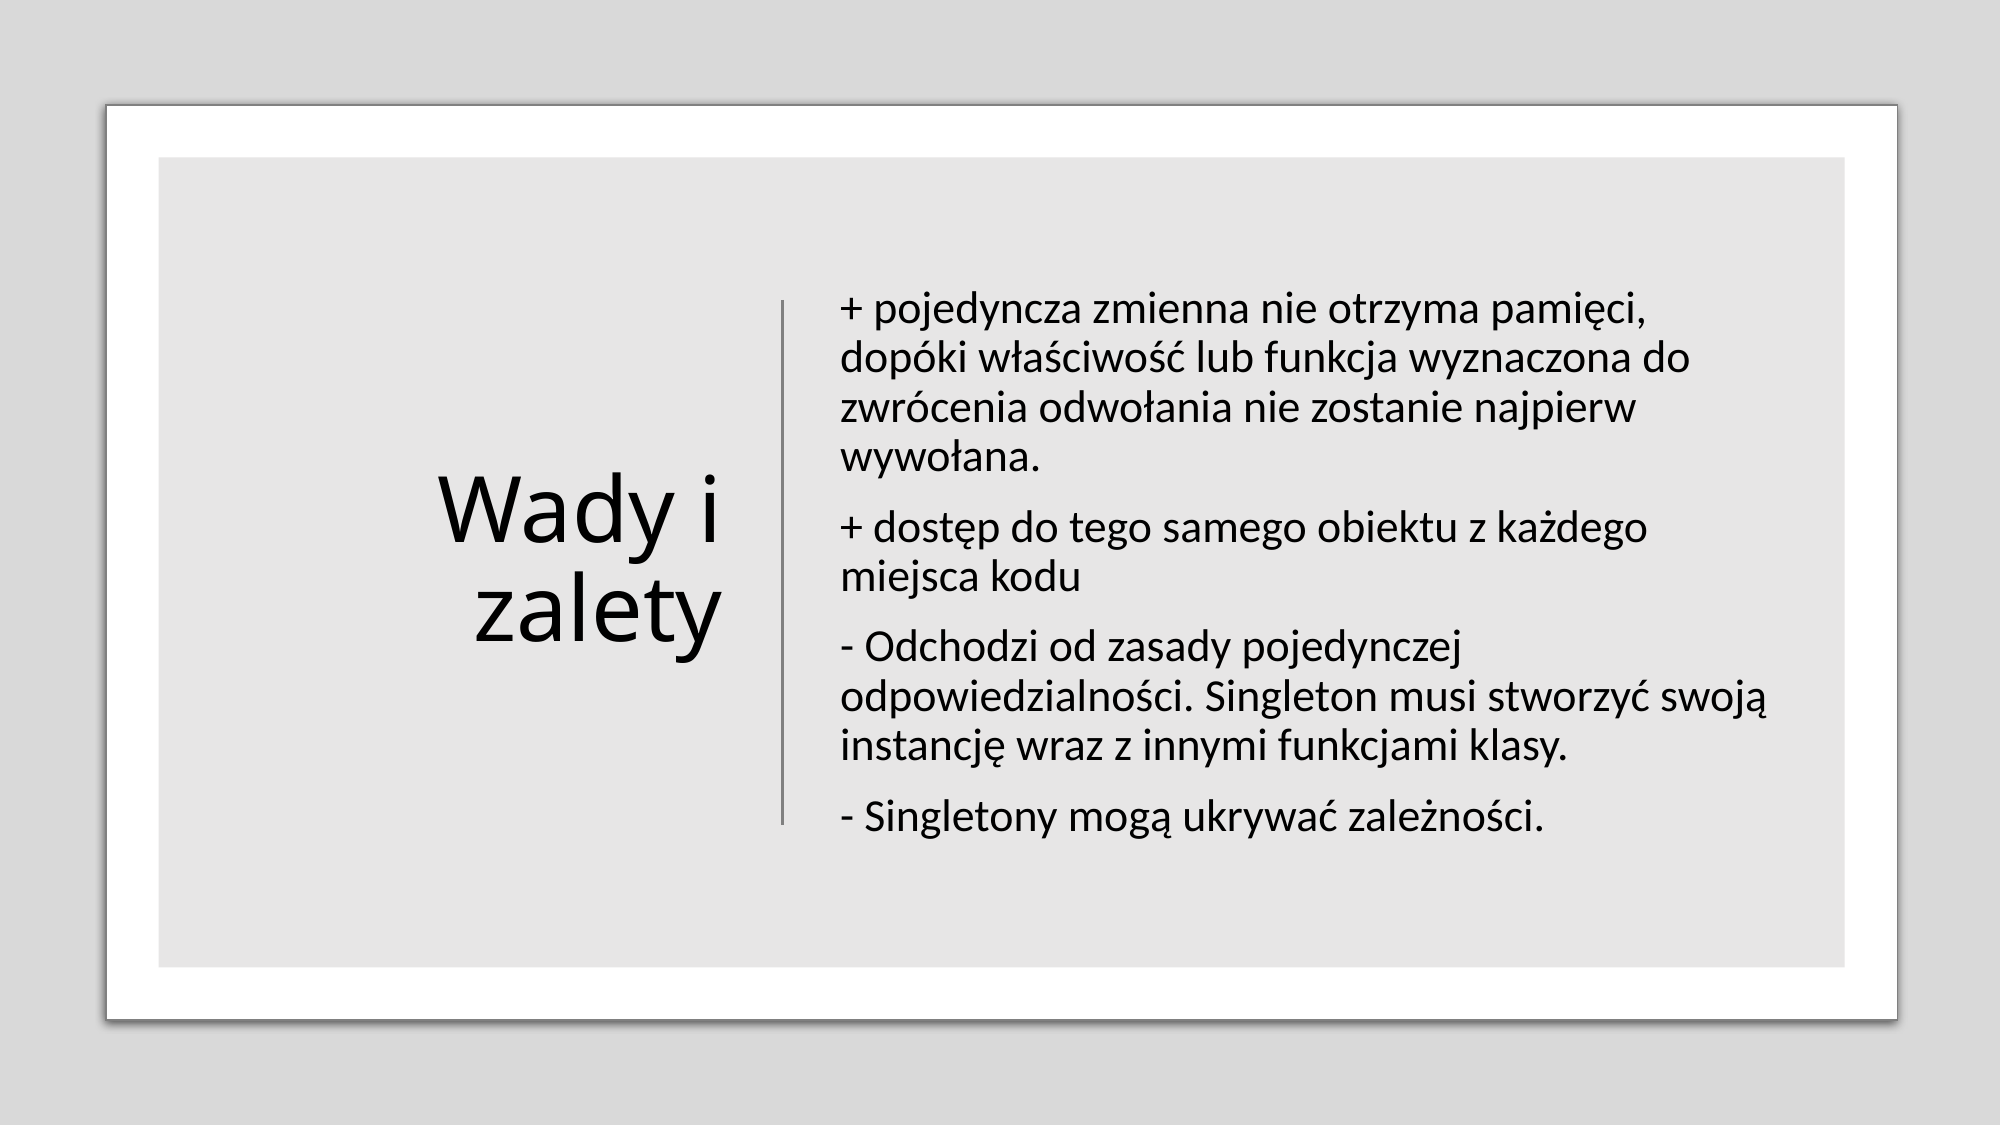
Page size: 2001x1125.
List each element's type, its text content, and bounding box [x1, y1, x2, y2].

text_box [0, 0, 2000, 1125]
text_box [158, 156, 1846, 968]
list + pojedyncza zmienna nie otrzyma pamięci, dopóki właściwość lub funkcja wyznaczona do zwrócenia odwołania nie zostanie najpierw wywołana. + dostęp do tego samego obiektu z każdego miejsca kodu - Odchodzi od zasady pojedynczej odpowiedzialności. Singleton musi stworzyć swoją instancję wraz z innymi funkcjami klasy. - Singletony mogą ukrywać zależności. [825, 224, 1789, 900]
text_box [105, 104, 1898, 1021]
title Wady i zalety [211, 224, 738, 900]
